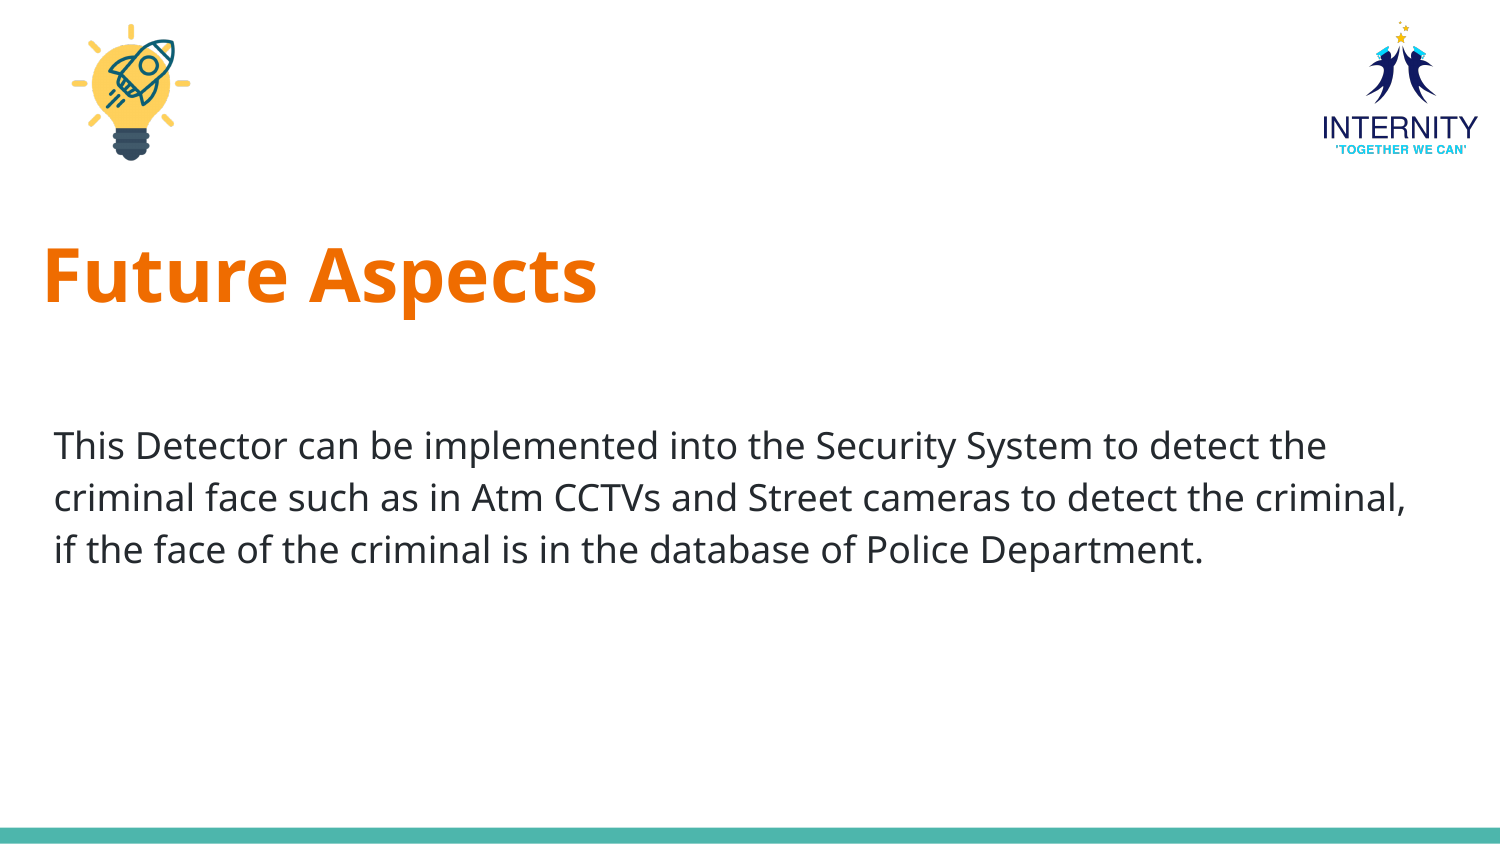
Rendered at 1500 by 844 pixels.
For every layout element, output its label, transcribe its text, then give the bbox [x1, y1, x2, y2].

title Future Aspects [26, 123, 1424, 217]
list This Detector can be implemented into the Security System to detect the criminal face such as in Atm CCTVs and Street cameras to detect the criminal, if the face of the criminal is in the database of Police Department. [38, 322, 1437, 787]
picture [1323, 21, 1478, 154]
picture [25, 5, 245, 170]
